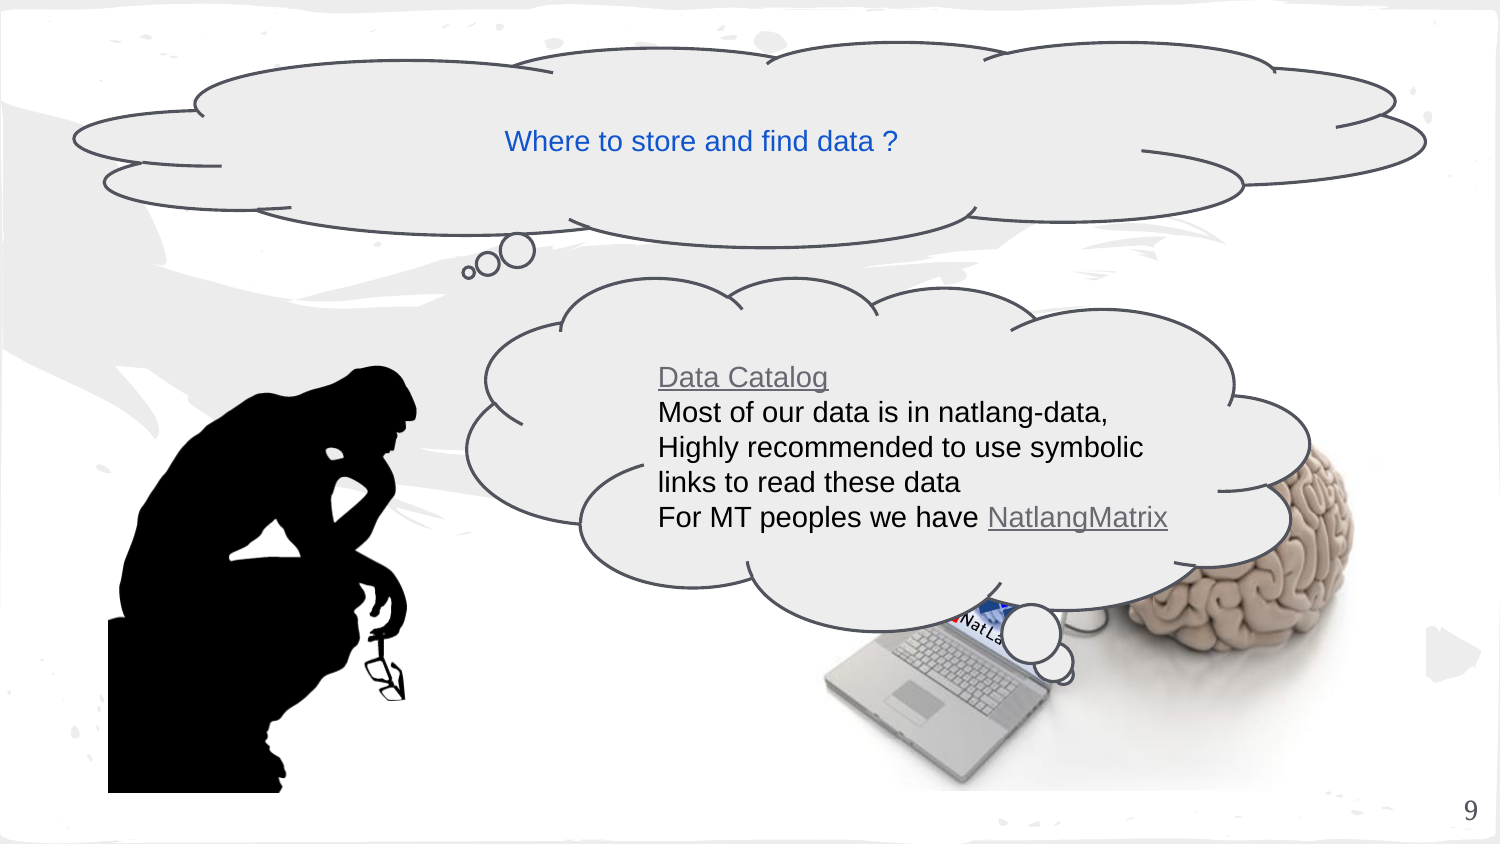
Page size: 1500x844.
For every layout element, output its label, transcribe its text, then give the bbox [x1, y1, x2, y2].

text_box Where to store and find data ? [73, 42, 1426, 268]
picture [750, 401, 1426, 791]
picture [108, 360, 432, 793]
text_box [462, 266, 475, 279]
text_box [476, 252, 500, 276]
slide_number ‹#› [1403, 779, 1494, 844]
text_box Data Catalog Most of our data is in natlang-data, Highly recommended to use symbolic links to read these data For MT peoples we have NatlangMatrix [466, 278, 1261, 589]
